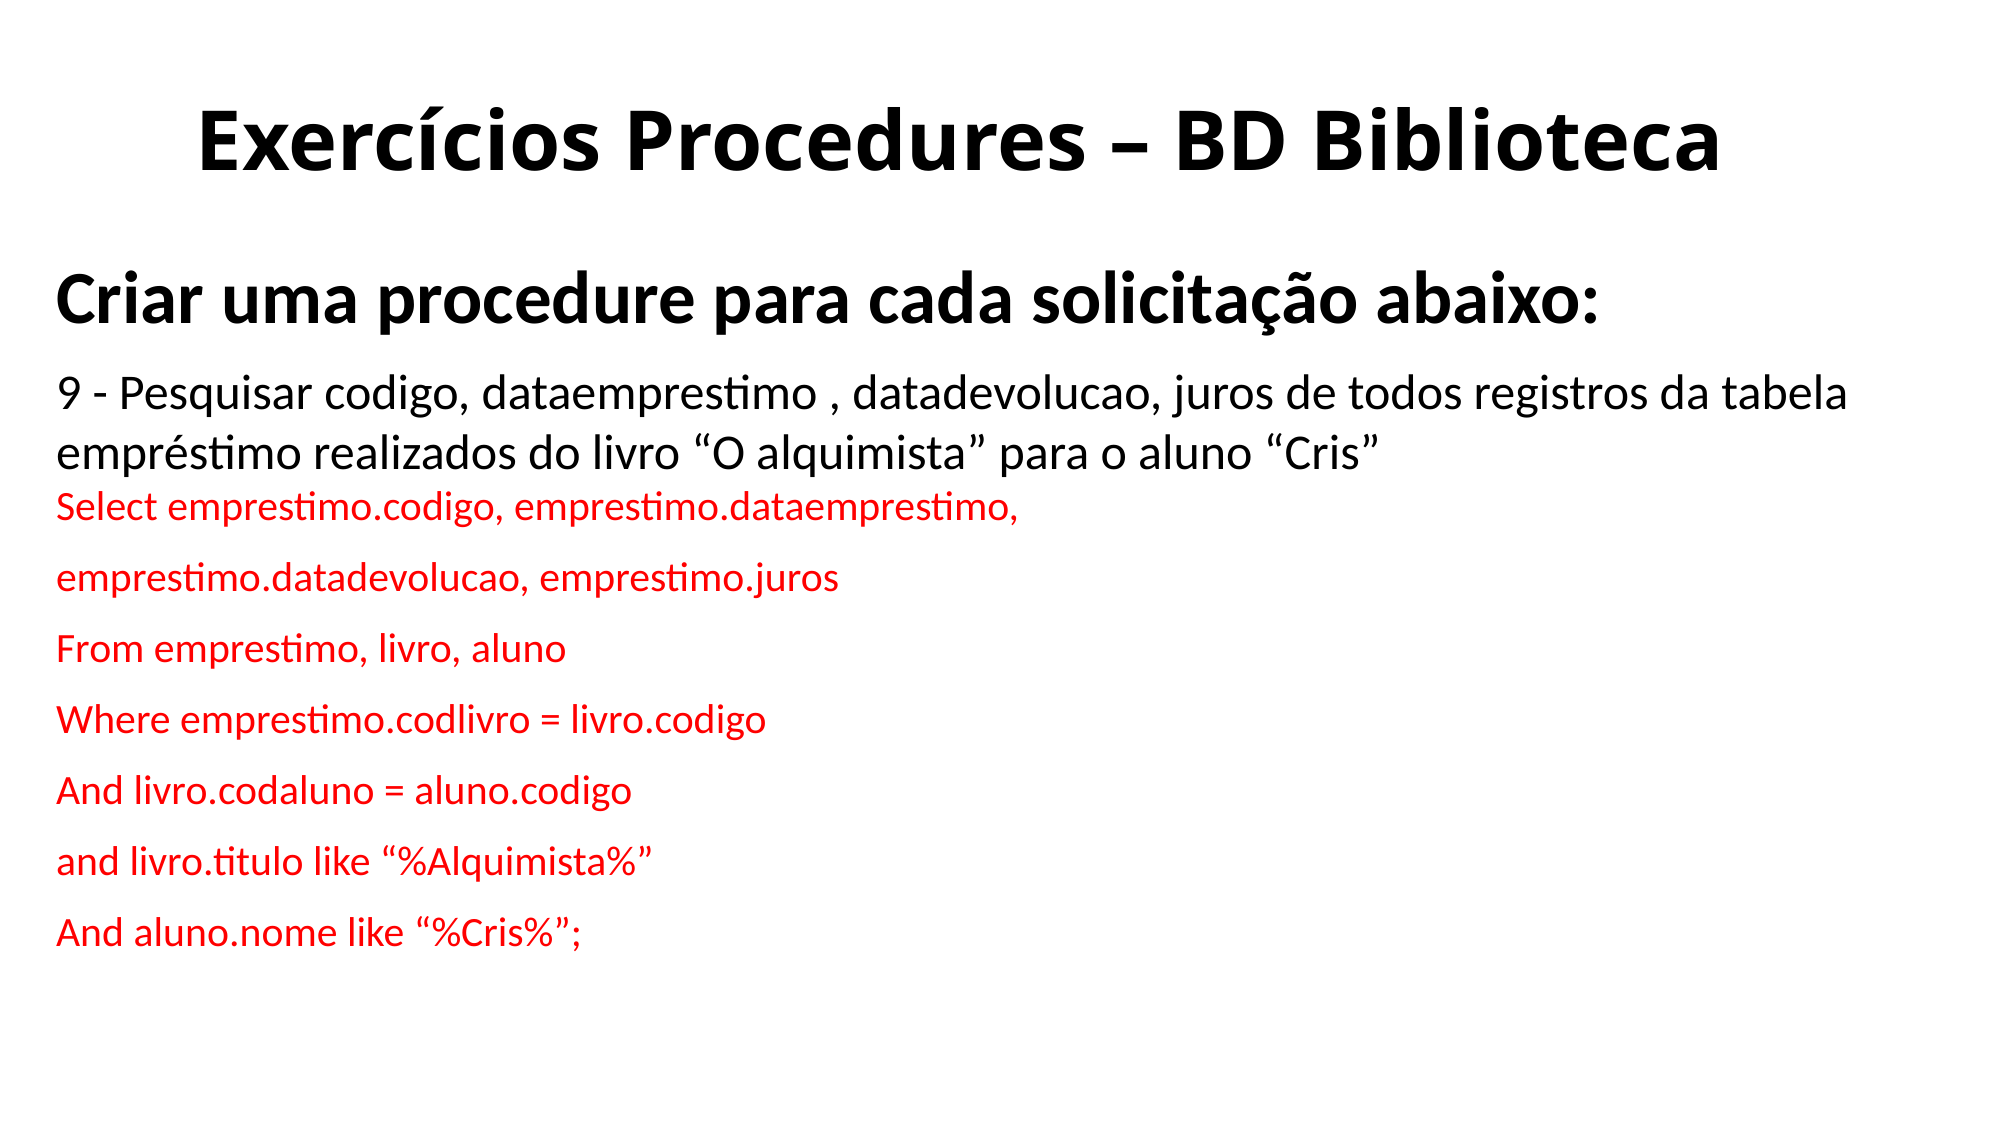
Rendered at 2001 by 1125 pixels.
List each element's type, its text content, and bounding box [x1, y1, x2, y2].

title Exercícios Procedures – BD Biblioteca [88, 32, 1833, 197]
text_box Criar uma procedure para cada solicitação abaixo: 9 - Pesquisar codigo, dataemprestimo , datadevolucao, juros de todos registros da tabela empréstimo realizados do livro “O alquimista” para o aluno “Cris” Select emprestimo.codigo, emprestimo.dataemprestimo, emprestimo.datadevolucao, emprestimo.juros From emprestimo, livro, aluno Where emprestimo.codlivro = livro.codigo And livro.codaluno = aluno.codigo and livro.titulo like “%Alquimista%” And aluno.nome like “%Cris%”; [41, 227, 1913, 962]
